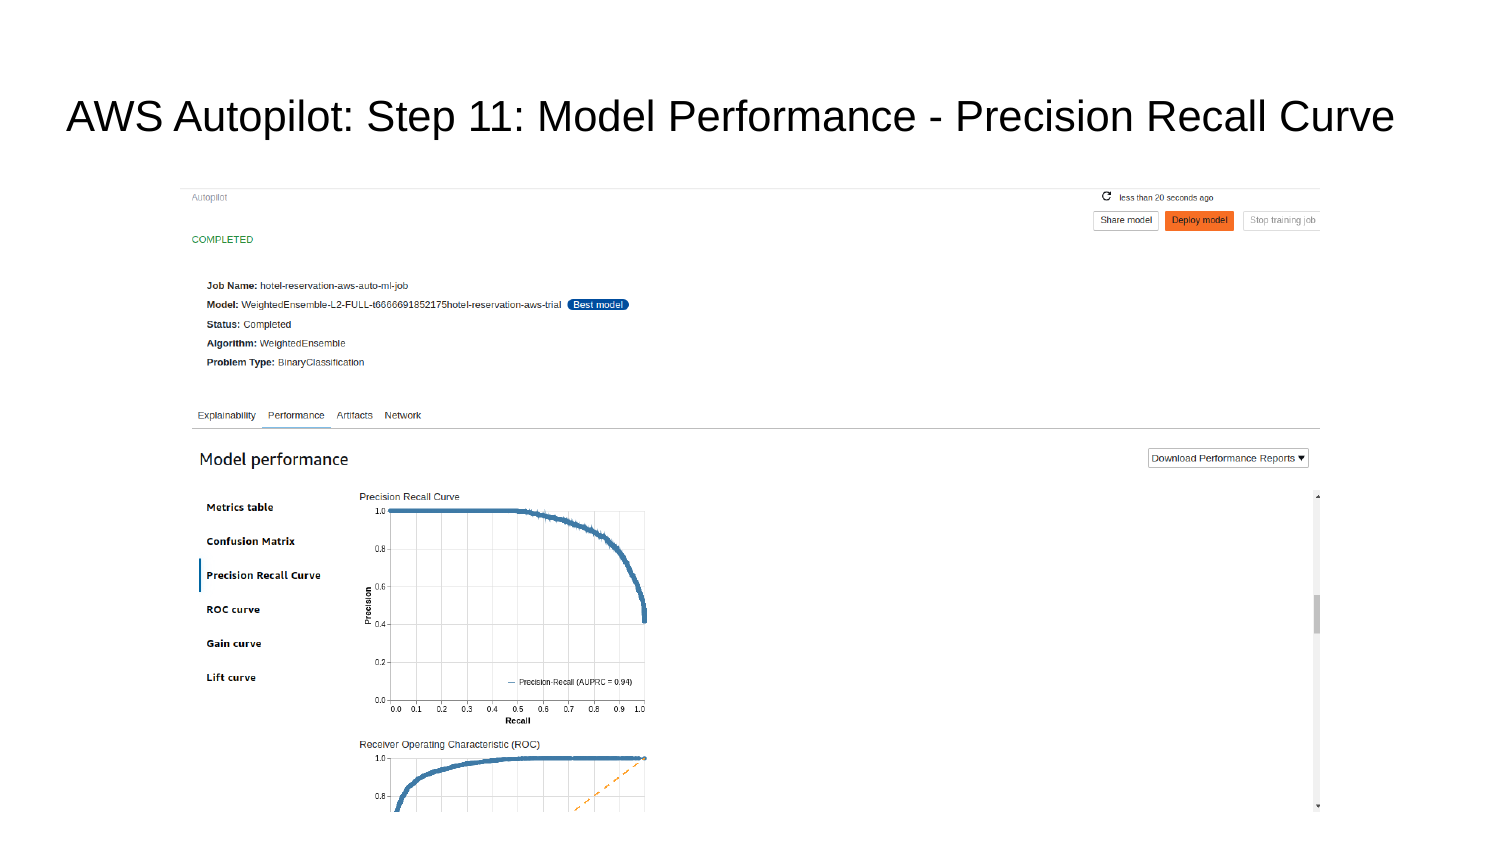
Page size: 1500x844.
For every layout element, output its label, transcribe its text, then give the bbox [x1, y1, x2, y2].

picture [180, 188, 1320, 826]
title AWS Autopilot: Step 11: Model Performance - Precision Recall Curve [51, 72, 1449, 167]
